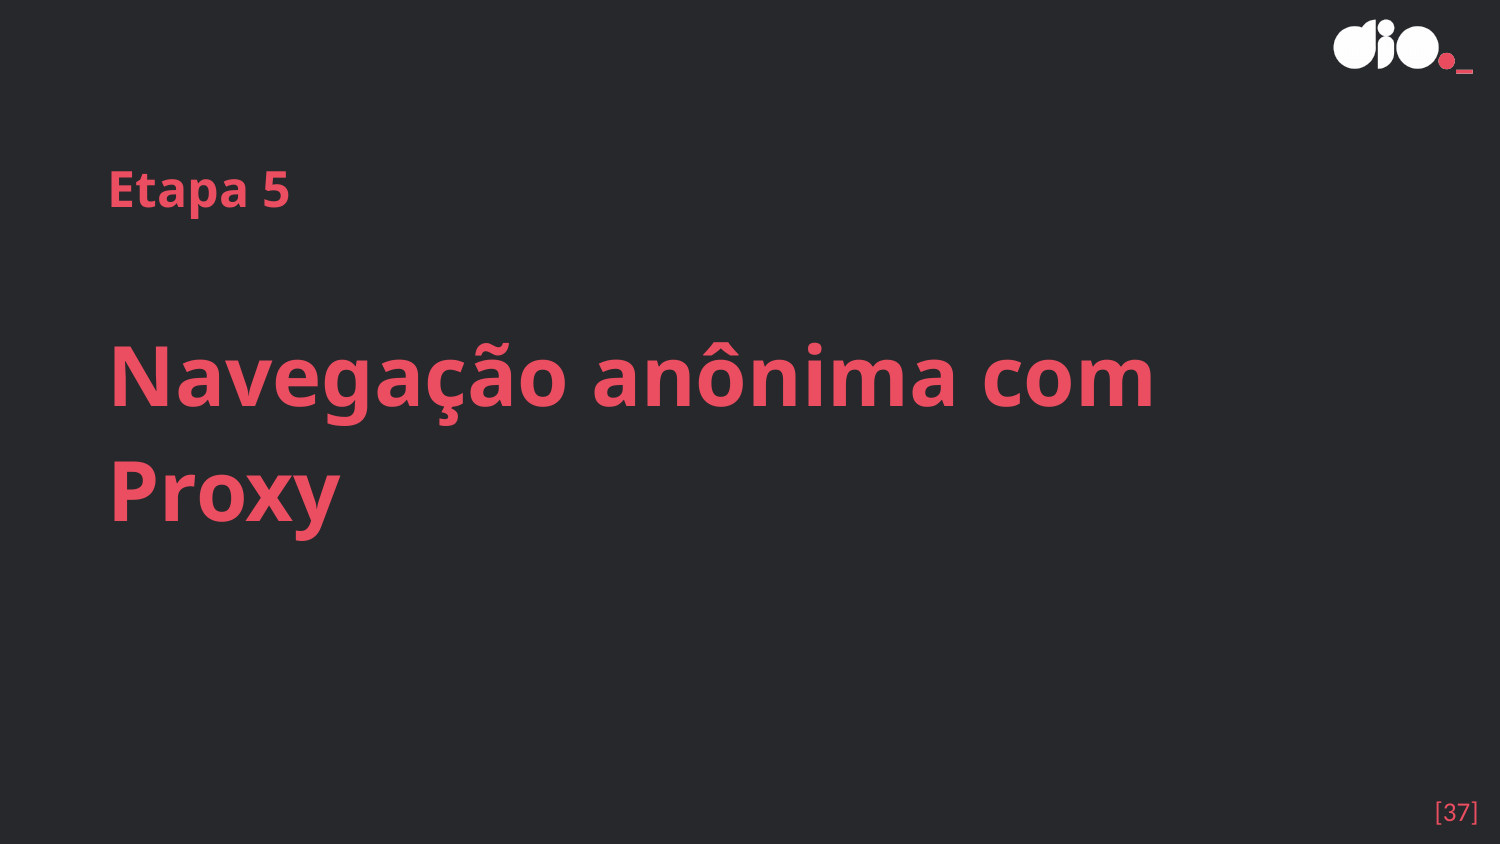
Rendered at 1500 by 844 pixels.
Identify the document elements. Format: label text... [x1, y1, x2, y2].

text_box Etapa 5 [92, 142, 1309, 223]
text_box Navegação anônima com Proxy [92, 292, 1309, 558]
slide_number [37] [1403, 779, 1494, 844]
picture [1332, 19, 1474, 75]
